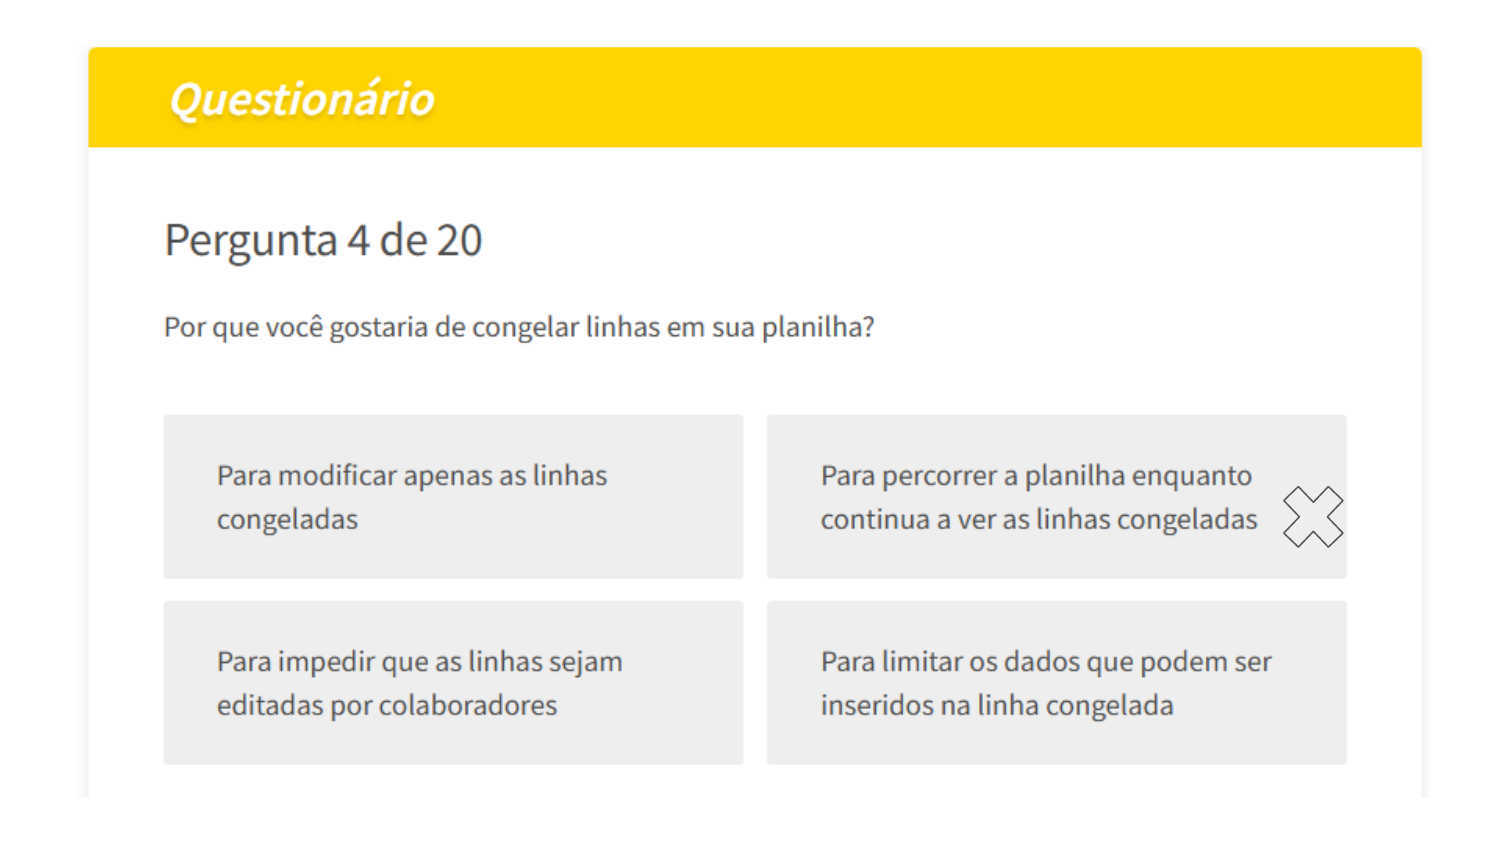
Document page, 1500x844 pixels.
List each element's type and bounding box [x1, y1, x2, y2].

picture [70, 45, 1430, 798]
